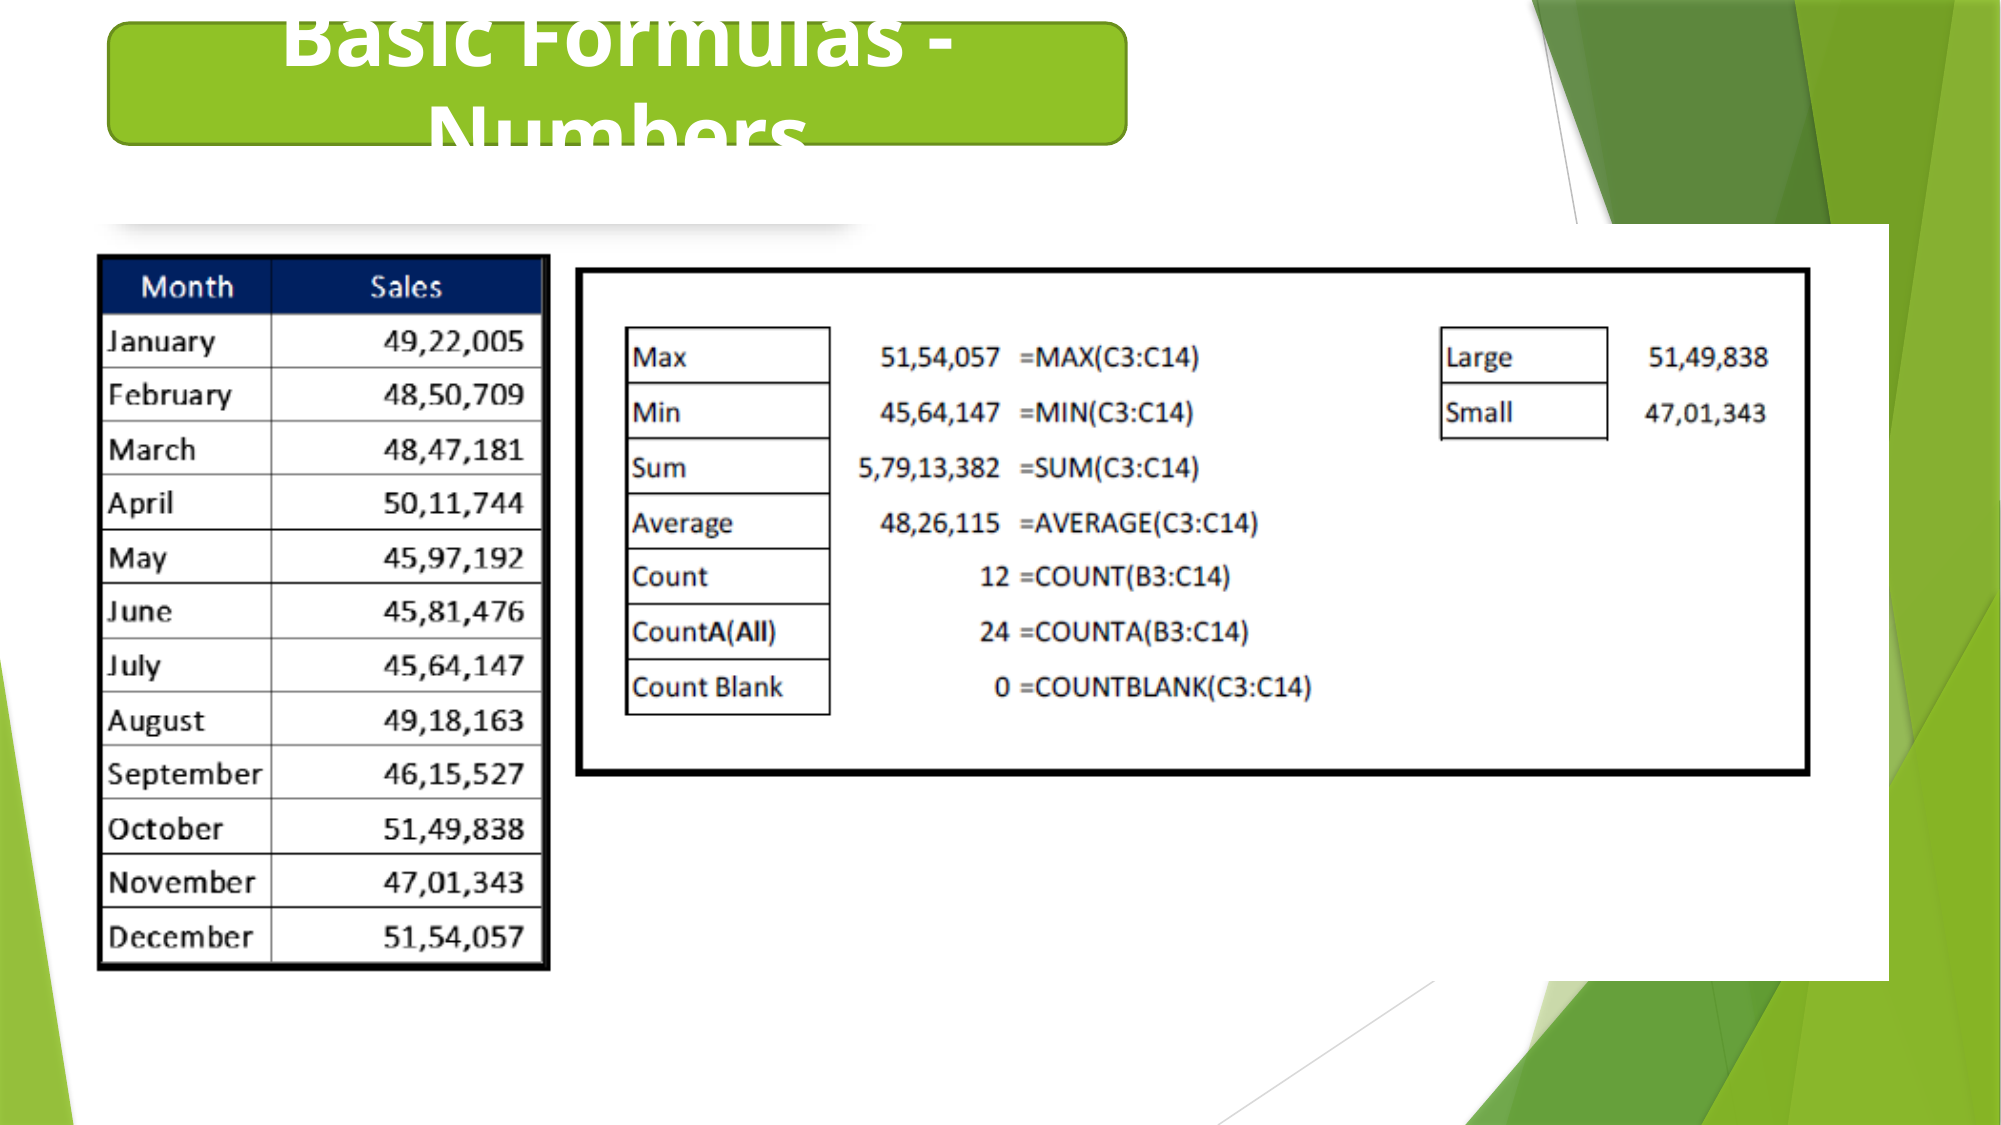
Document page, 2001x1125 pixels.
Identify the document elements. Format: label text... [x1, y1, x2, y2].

picture [64, 224, 1889, 982]
text_box Basic Formulas - Numbers [106, 21, 1128, 146]
